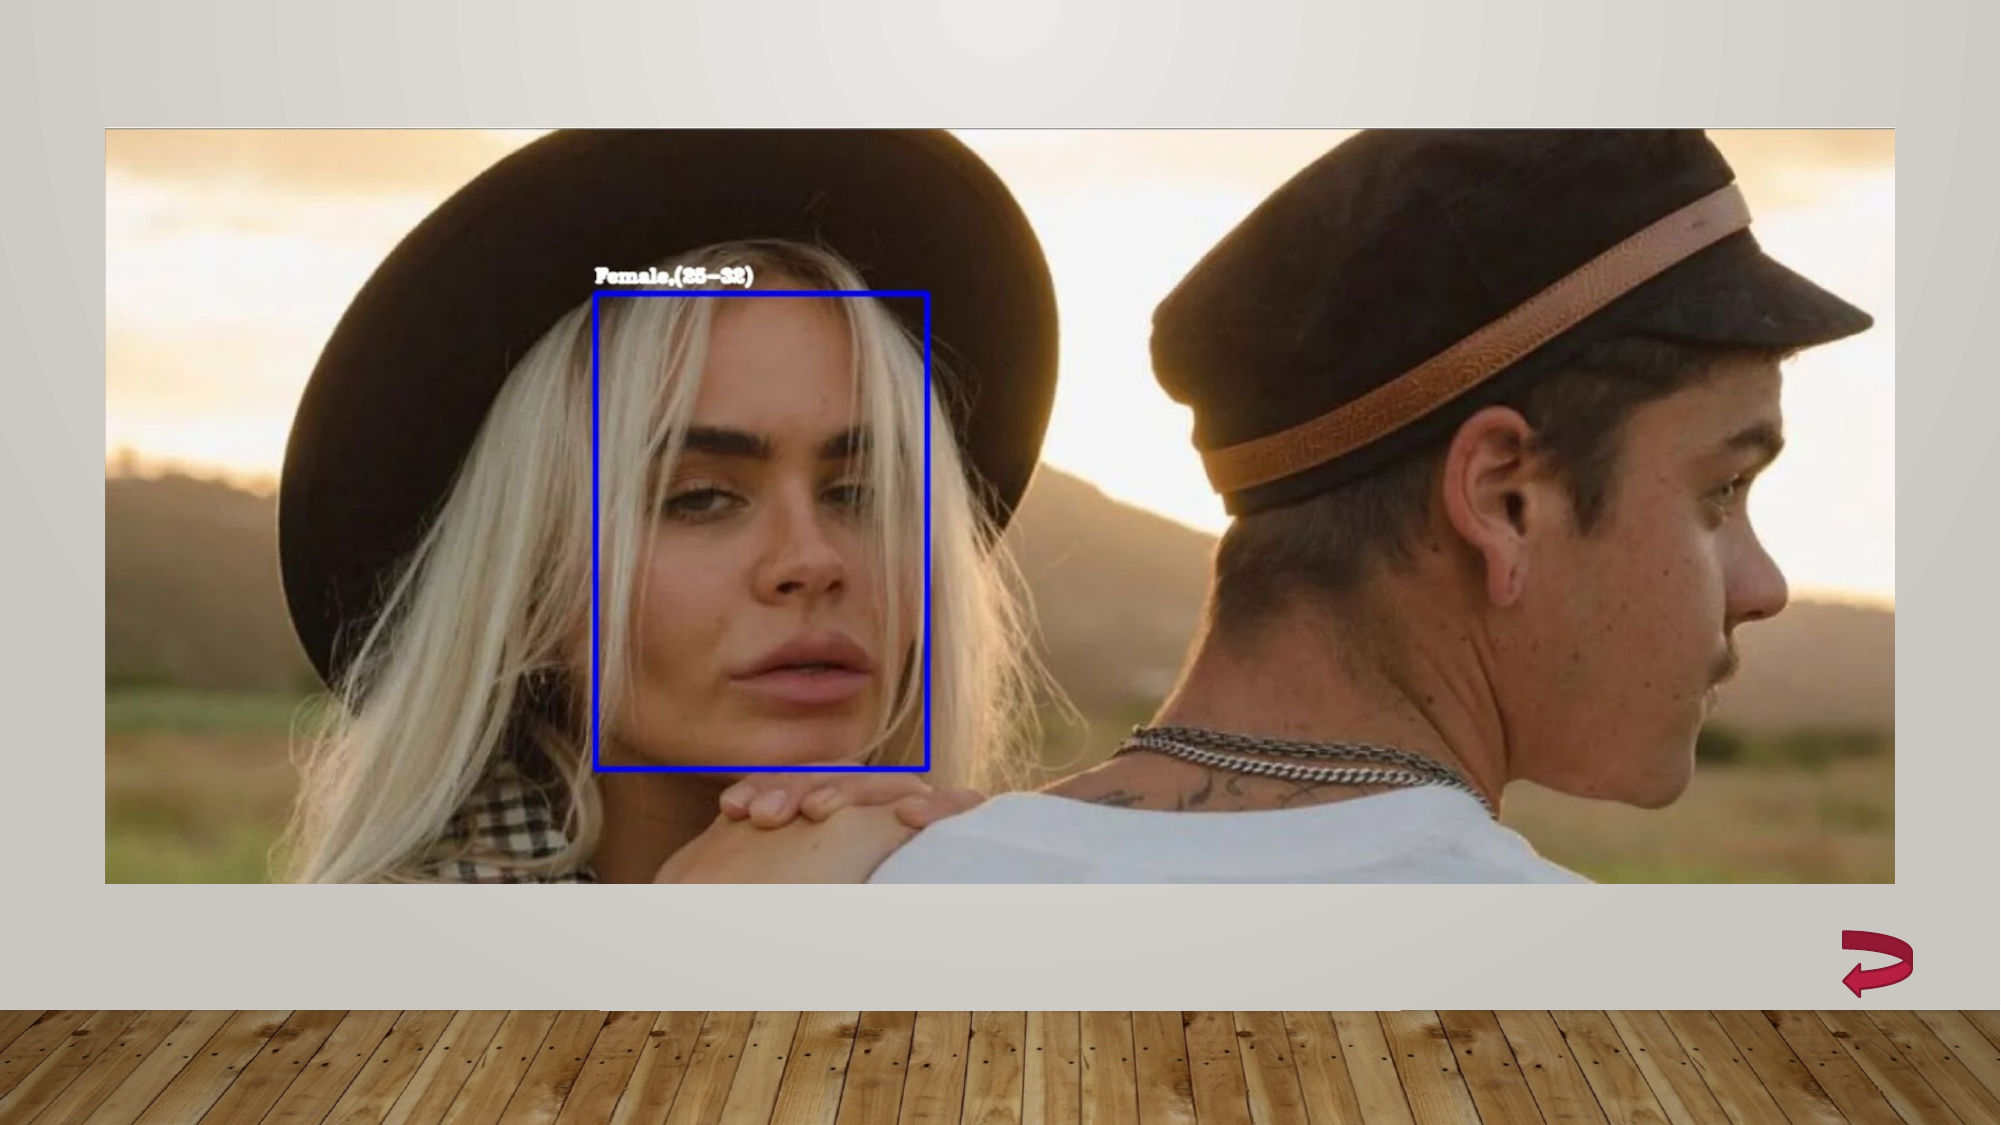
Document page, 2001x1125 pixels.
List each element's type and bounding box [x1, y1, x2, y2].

picture [105, 127, 1895, 884]
text_box [0, 0, 2000, 1012]
text_box [1842, 930, 1913, 999]
picture [0, 1012, 2000, 1125]
